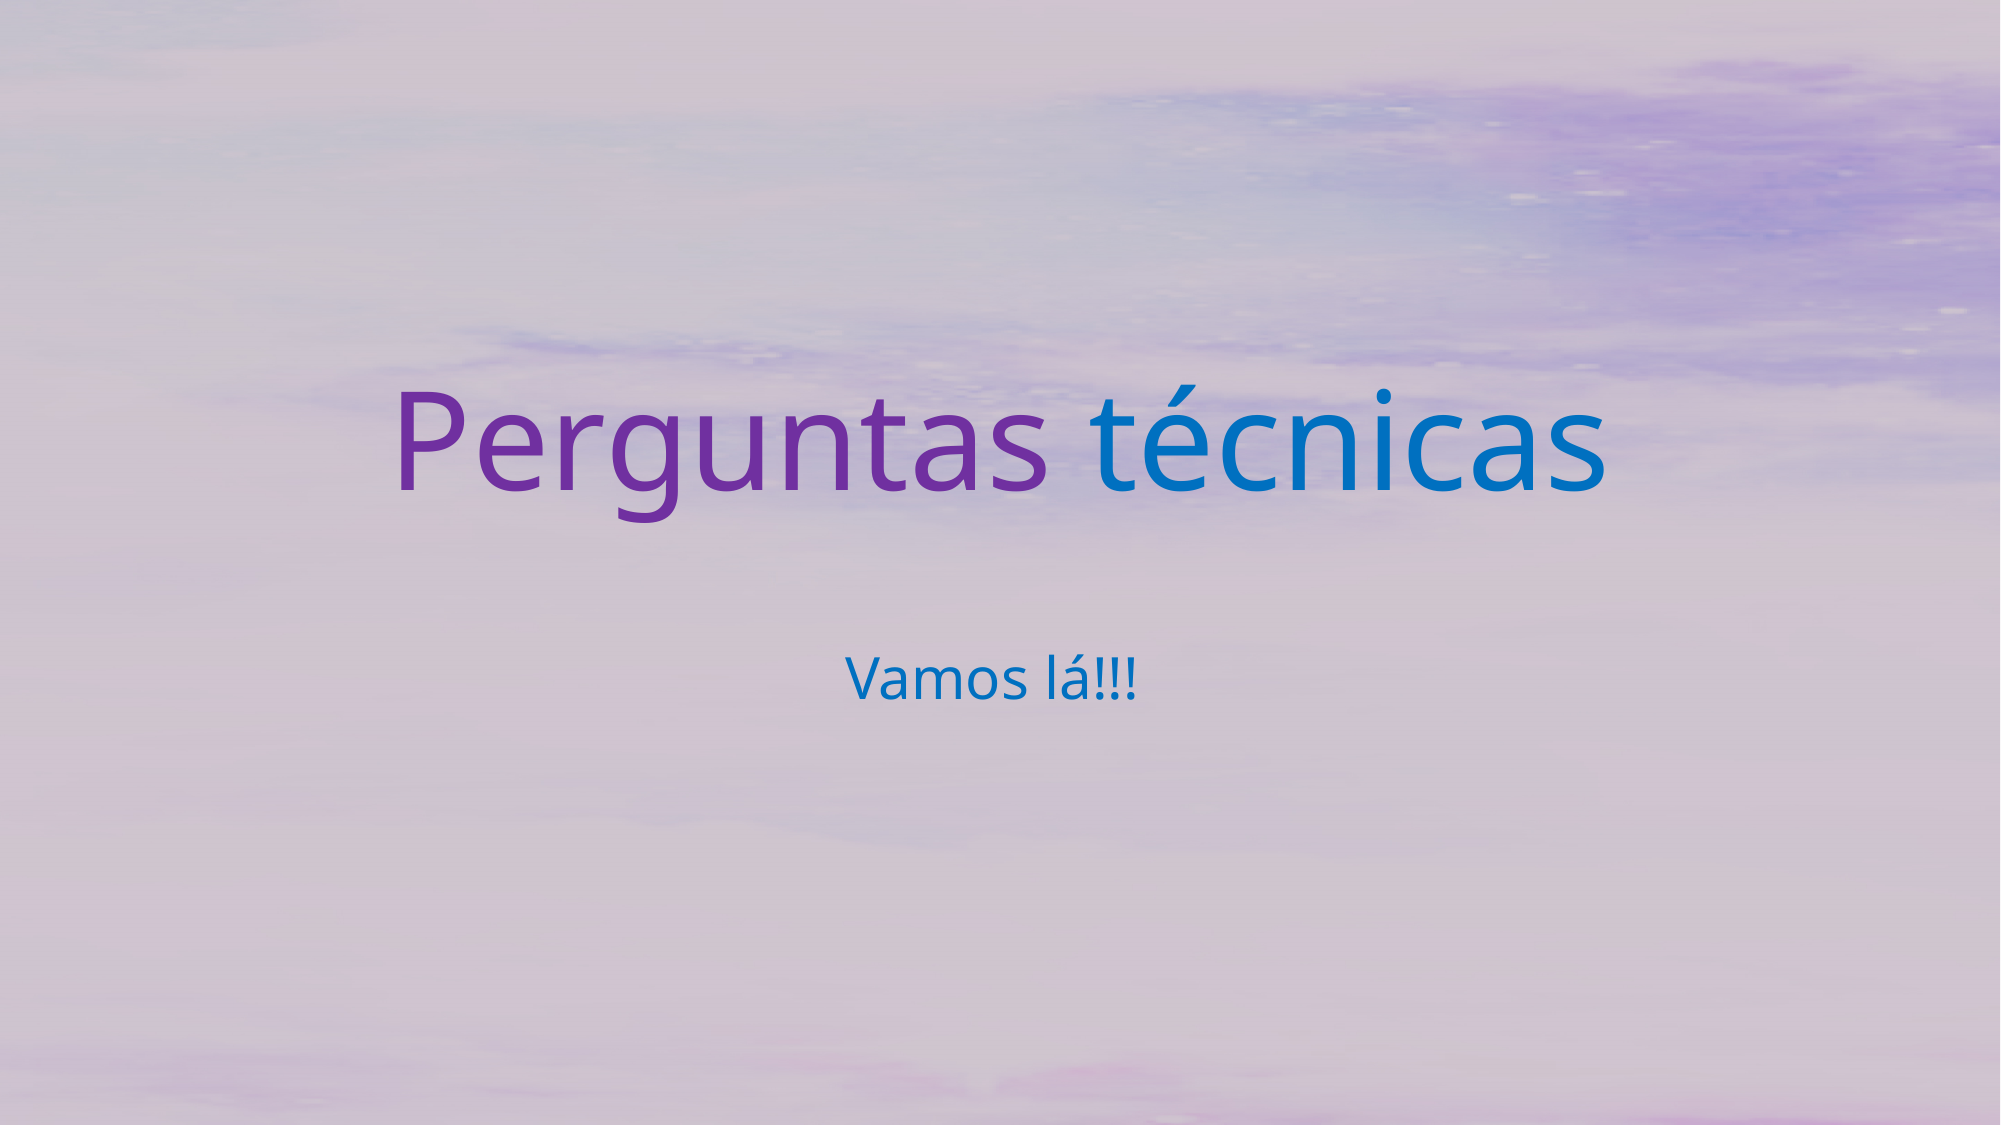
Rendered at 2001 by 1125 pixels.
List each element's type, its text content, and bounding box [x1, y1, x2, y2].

title Perguntas técnicas [320, 358, 1680, 528]
subtitle Vamos lá!!! [246, 642, 1754, 732]
picture [0, 0, 2001, 1125]
